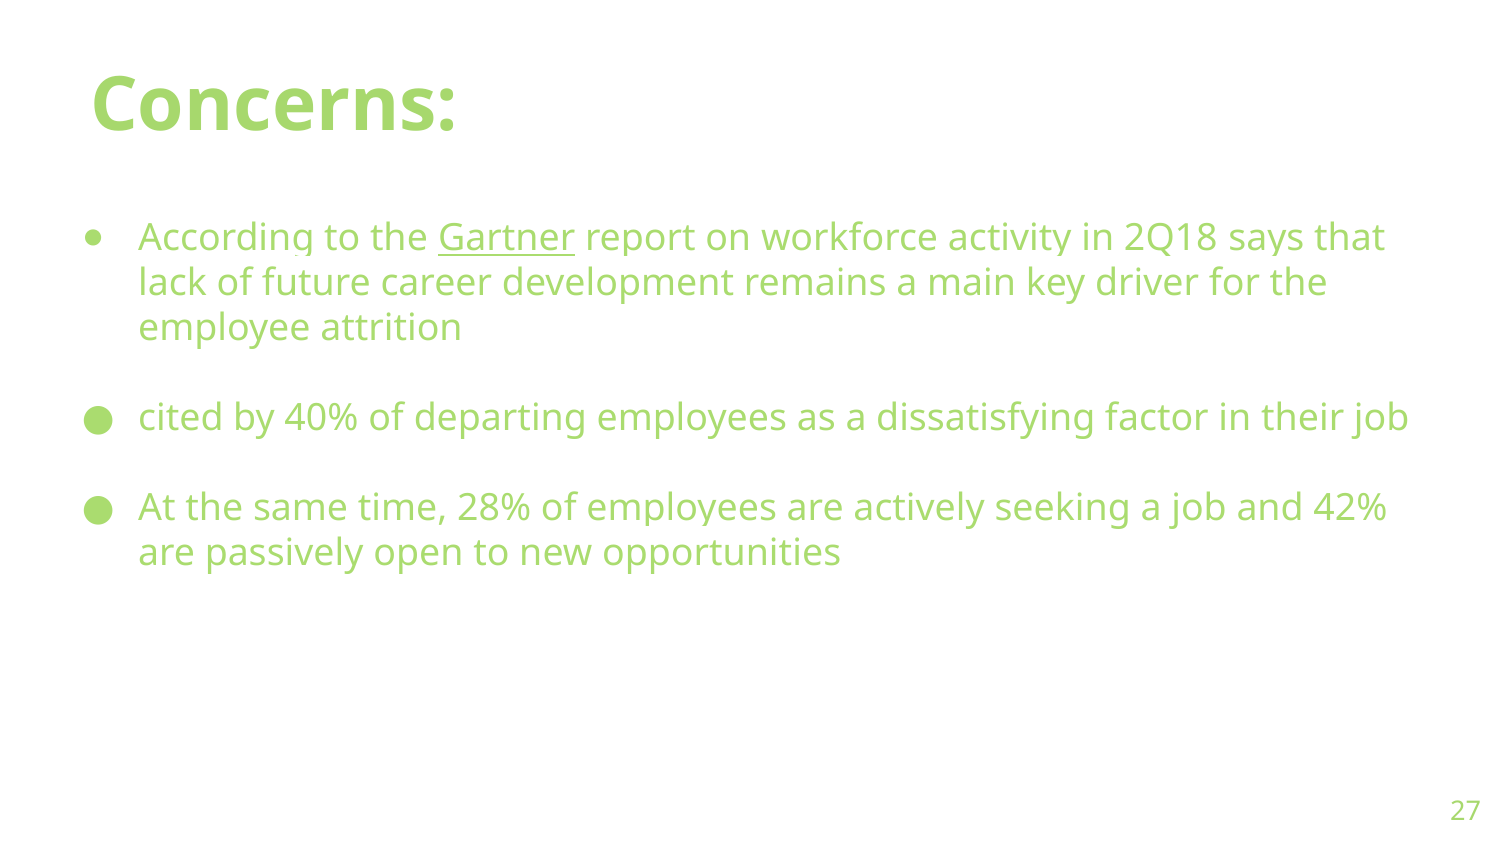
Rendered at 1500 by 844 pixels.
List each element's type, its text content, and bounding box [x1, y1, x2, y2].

slide_number ‹#› [1452, 779, 1482, 844]
text_box According to the Gartner report on workforce activity in 2Q18 says that lack of future career development remains a main key driver for the employee attrition cited by 40% of departing employees as a dissatisfying factor in their job At the same time, 28% of employees are actively seeking a job and 42% are passively open to new opportunities [48, 198, 1452, 844]
text_box Concerns: [75, 40, 902, 198]
